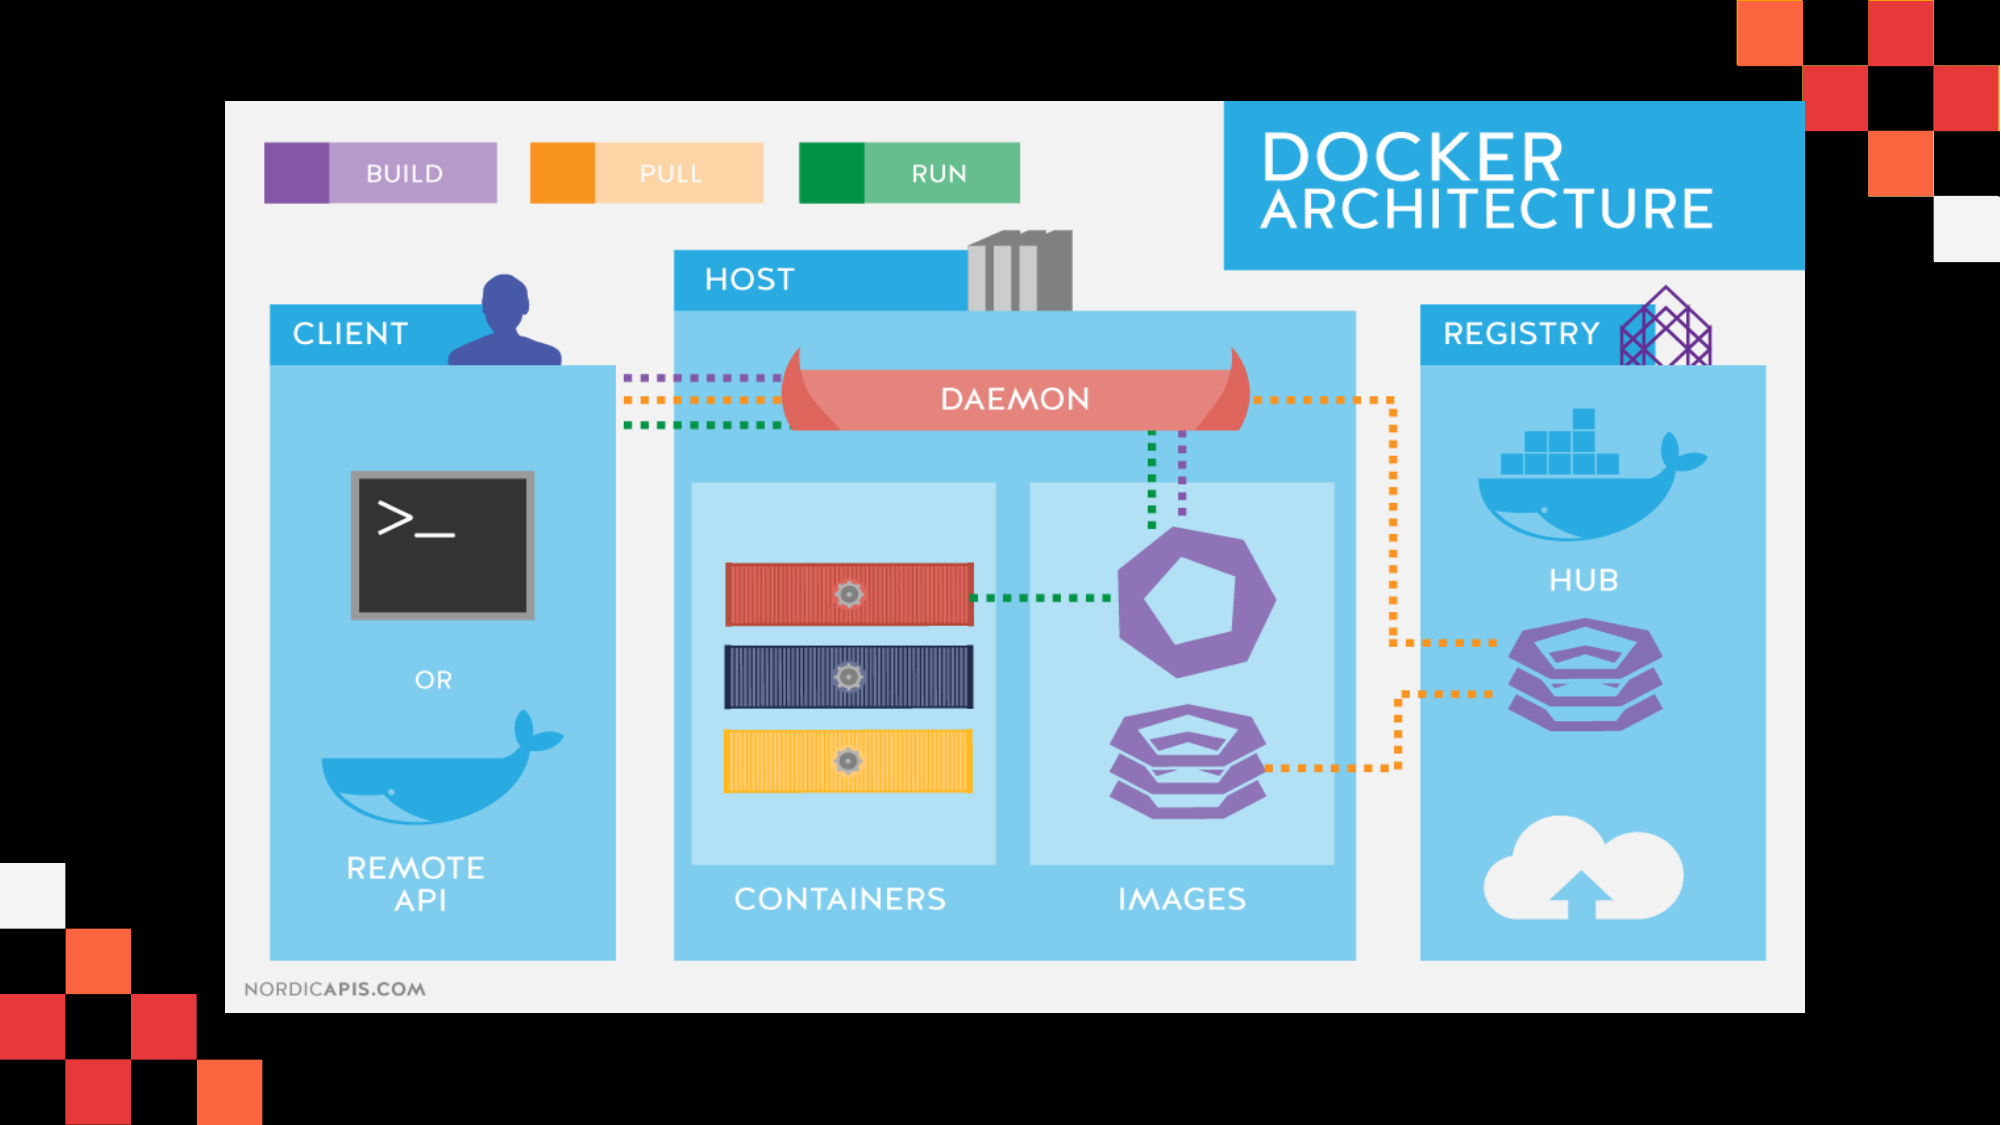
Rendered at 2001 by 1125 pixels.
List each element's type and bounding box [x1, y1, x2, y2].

picture [224, 100, 1805, 1013]
text_box [0, 862, 263, 1125]
text_box [1736, 0, 2000, 263]
